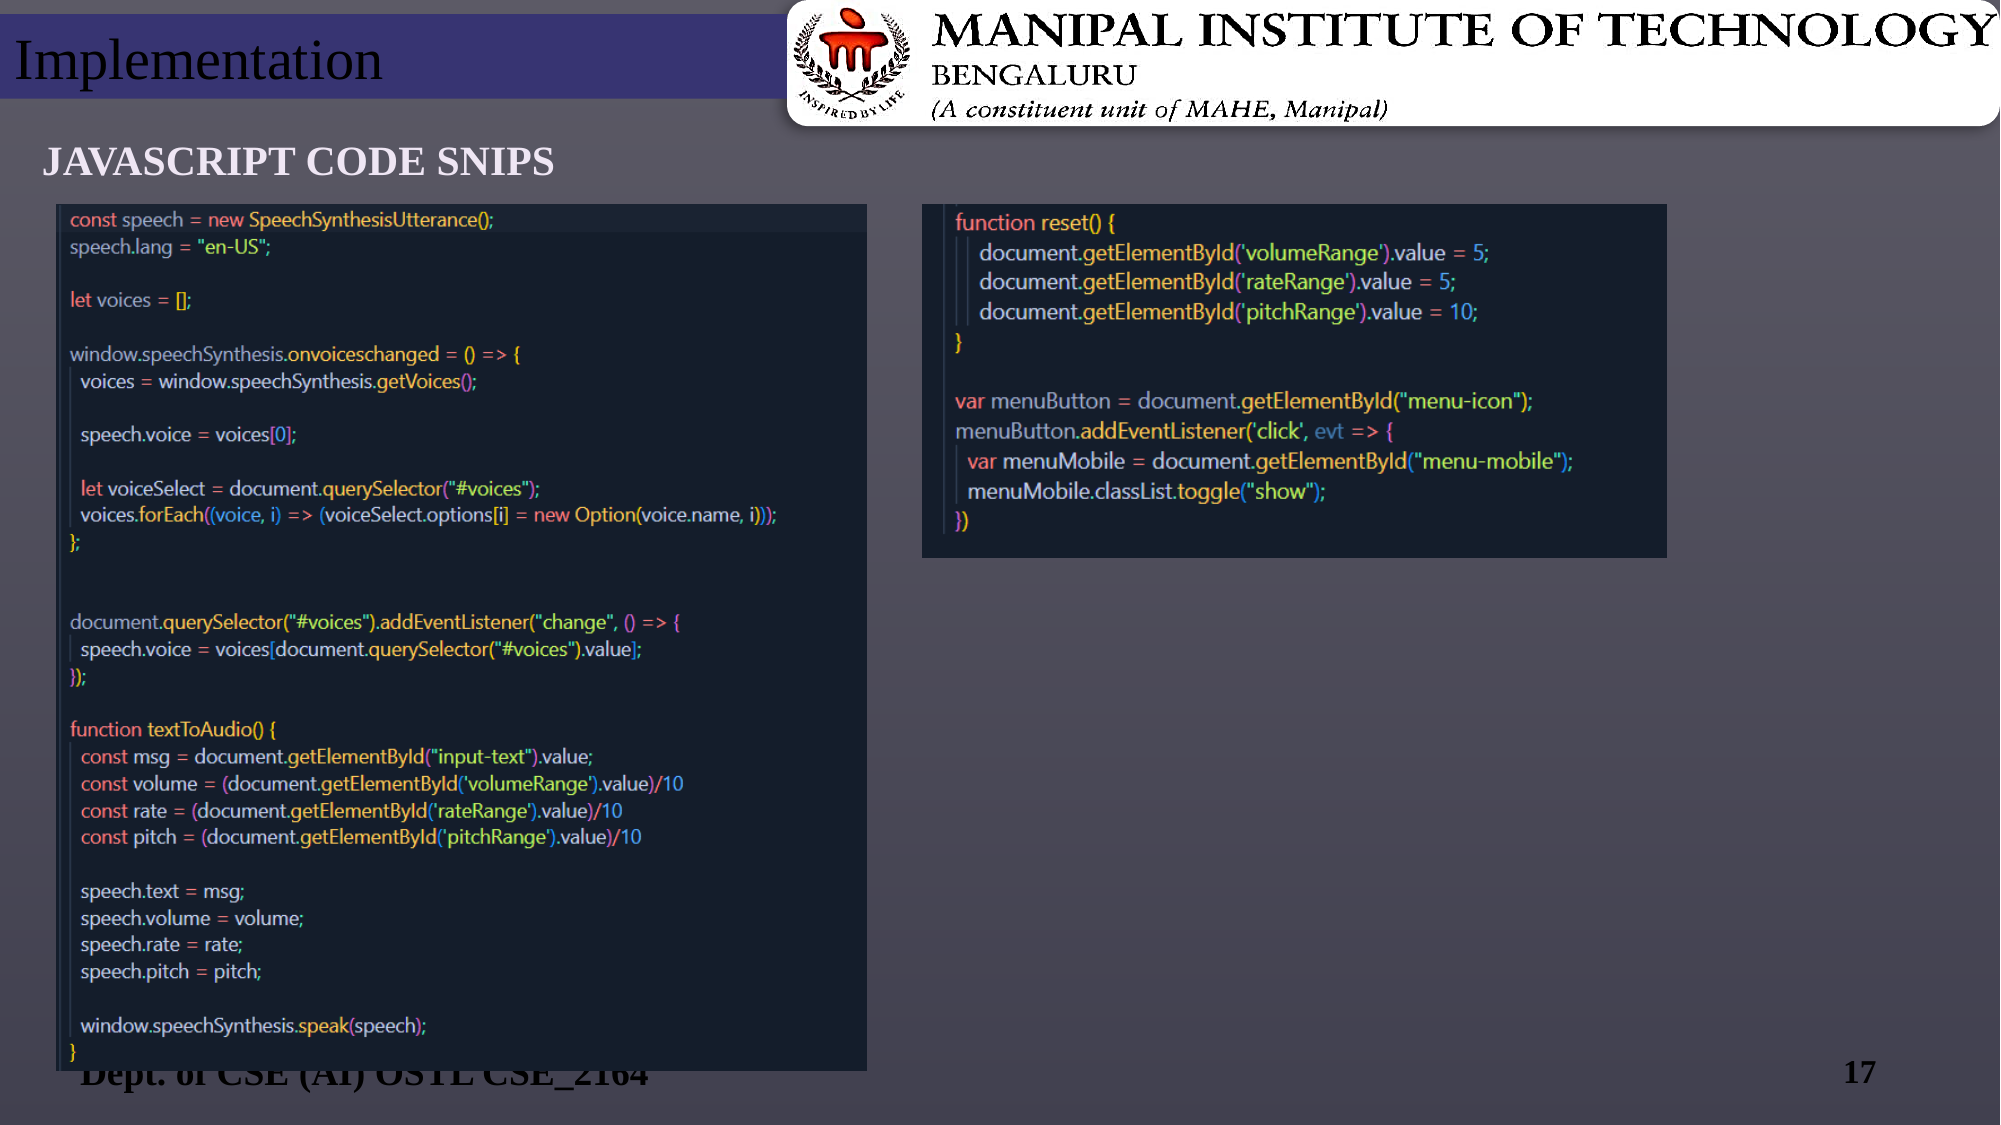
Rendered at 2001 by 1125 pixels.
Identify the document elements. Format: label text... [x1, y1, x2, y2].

footer Dept. of CSE (AI) OSTL CSE_2164 [27, 1040, 703, 1101]
text_box Implementation [0, 14, 786, 99]
picture [56, 204, 867, 1071]
slide_number 17 [1441, 1040, 1892, 1101]
text_box JAVASCRIPT CODE SNIPS [27, 126, 787, 191]
picture [786, 0, 2000, 127]
picture [922, 204, 1667, 558]
